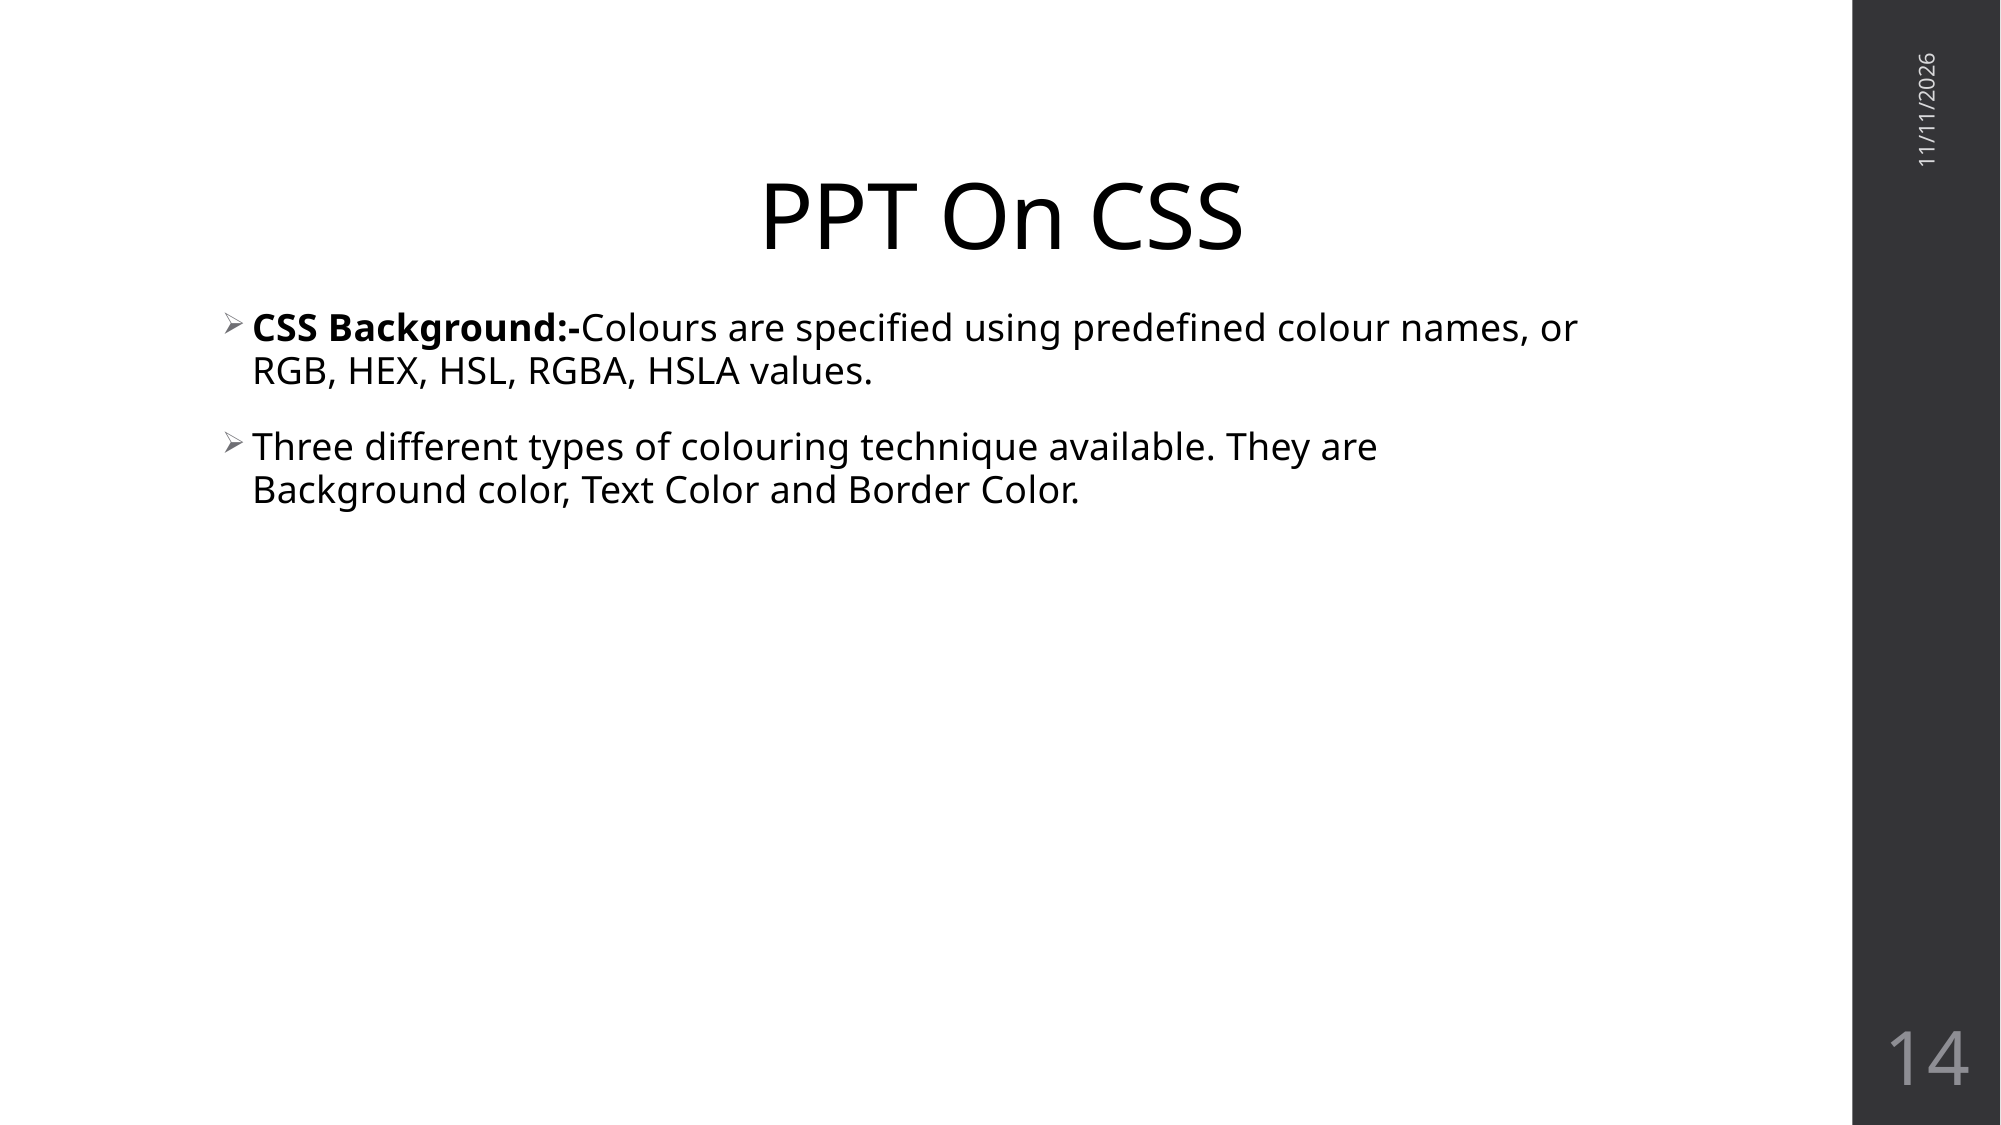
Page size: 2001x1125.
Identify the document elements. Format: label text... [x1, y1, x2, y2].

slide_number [1897, 37, 1958, 351]
title PPT On CSS [206, 60, 1797, 278]
list CSS Background:-Colours are specified using predefined colour names, or RGB, HEX, HSL, RGBA, HSLA values. Three different types of colouring technique available. They are Background color, Text Color and Border Color. [206, 299, 1617, 1014]
slide_number 14 [1852, 1012, 2000, 1110]
